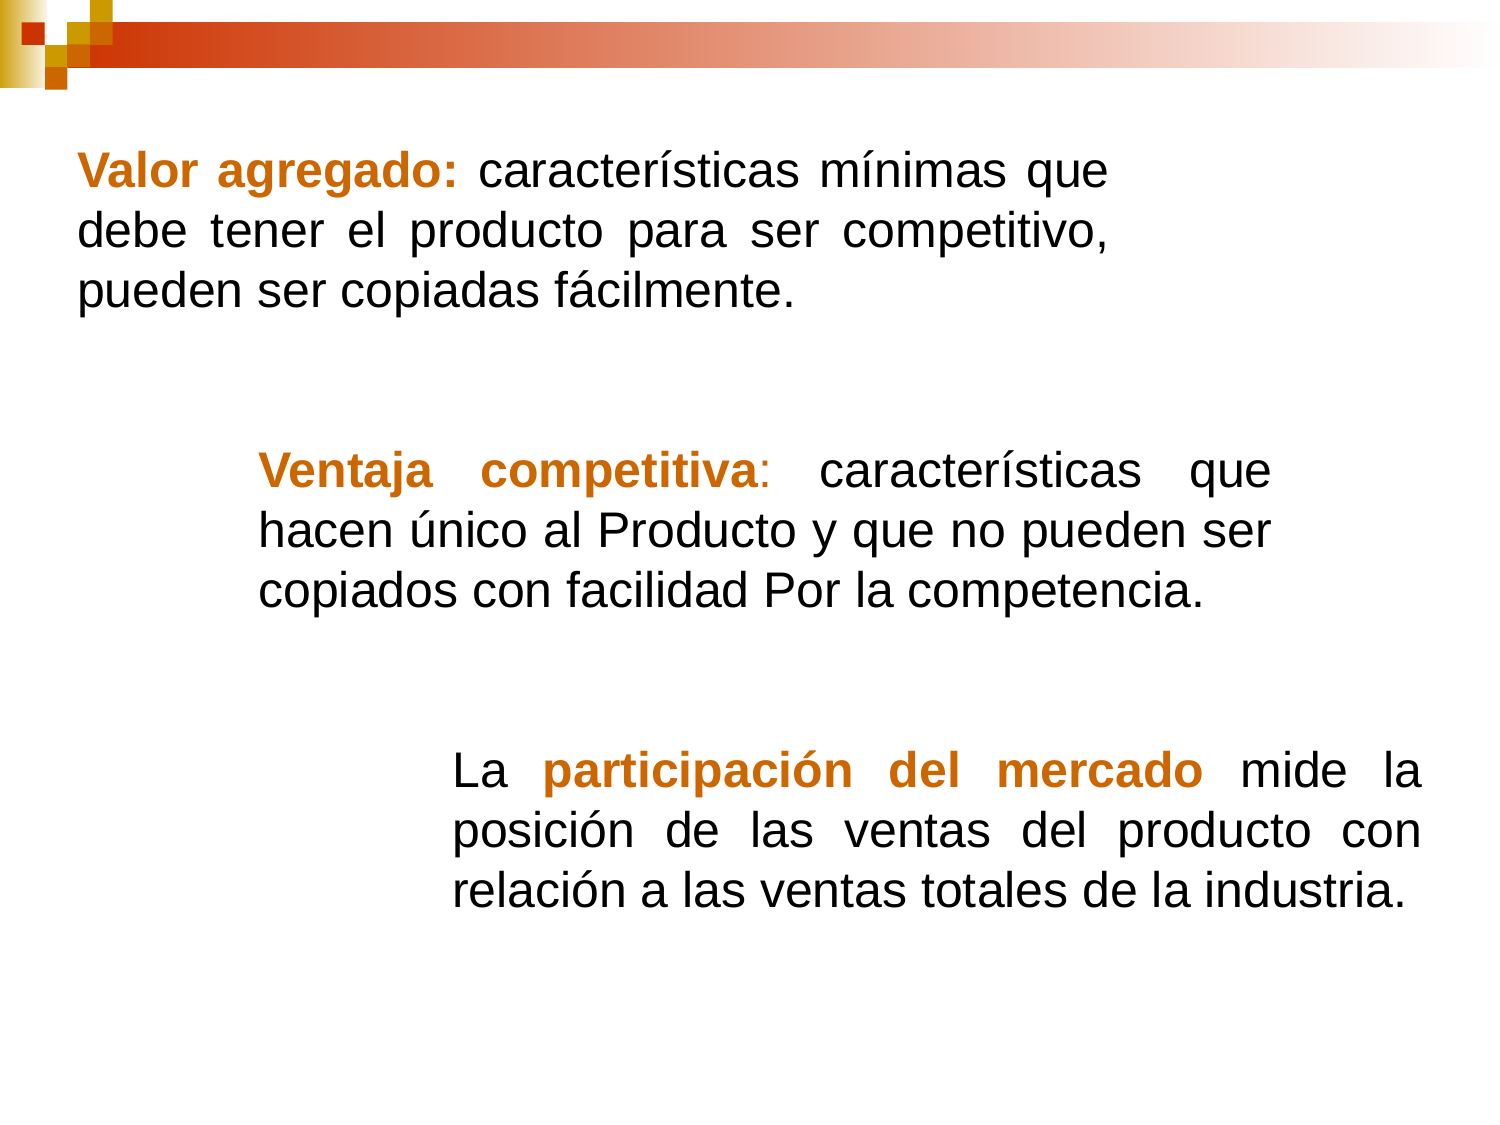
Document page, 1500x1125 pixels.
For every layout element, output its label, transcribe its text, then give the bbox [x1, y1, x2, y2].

text_box La participación del mercado mide la posición de las ventas del producto con relación a las ventas totales de la industria. [437, 730, 1438, 925]
text_box Valor agregado: características mínimas que debe tener el producto para ser competitivo, pueden ser copiadas fácilmente. [62, 130, 1125, 385]
text_box Ventaja competitiva: características que hacen único al Producto y que no pueden ser copiados con facilidad Por la competencia. [243, 430, 1288, 625]
